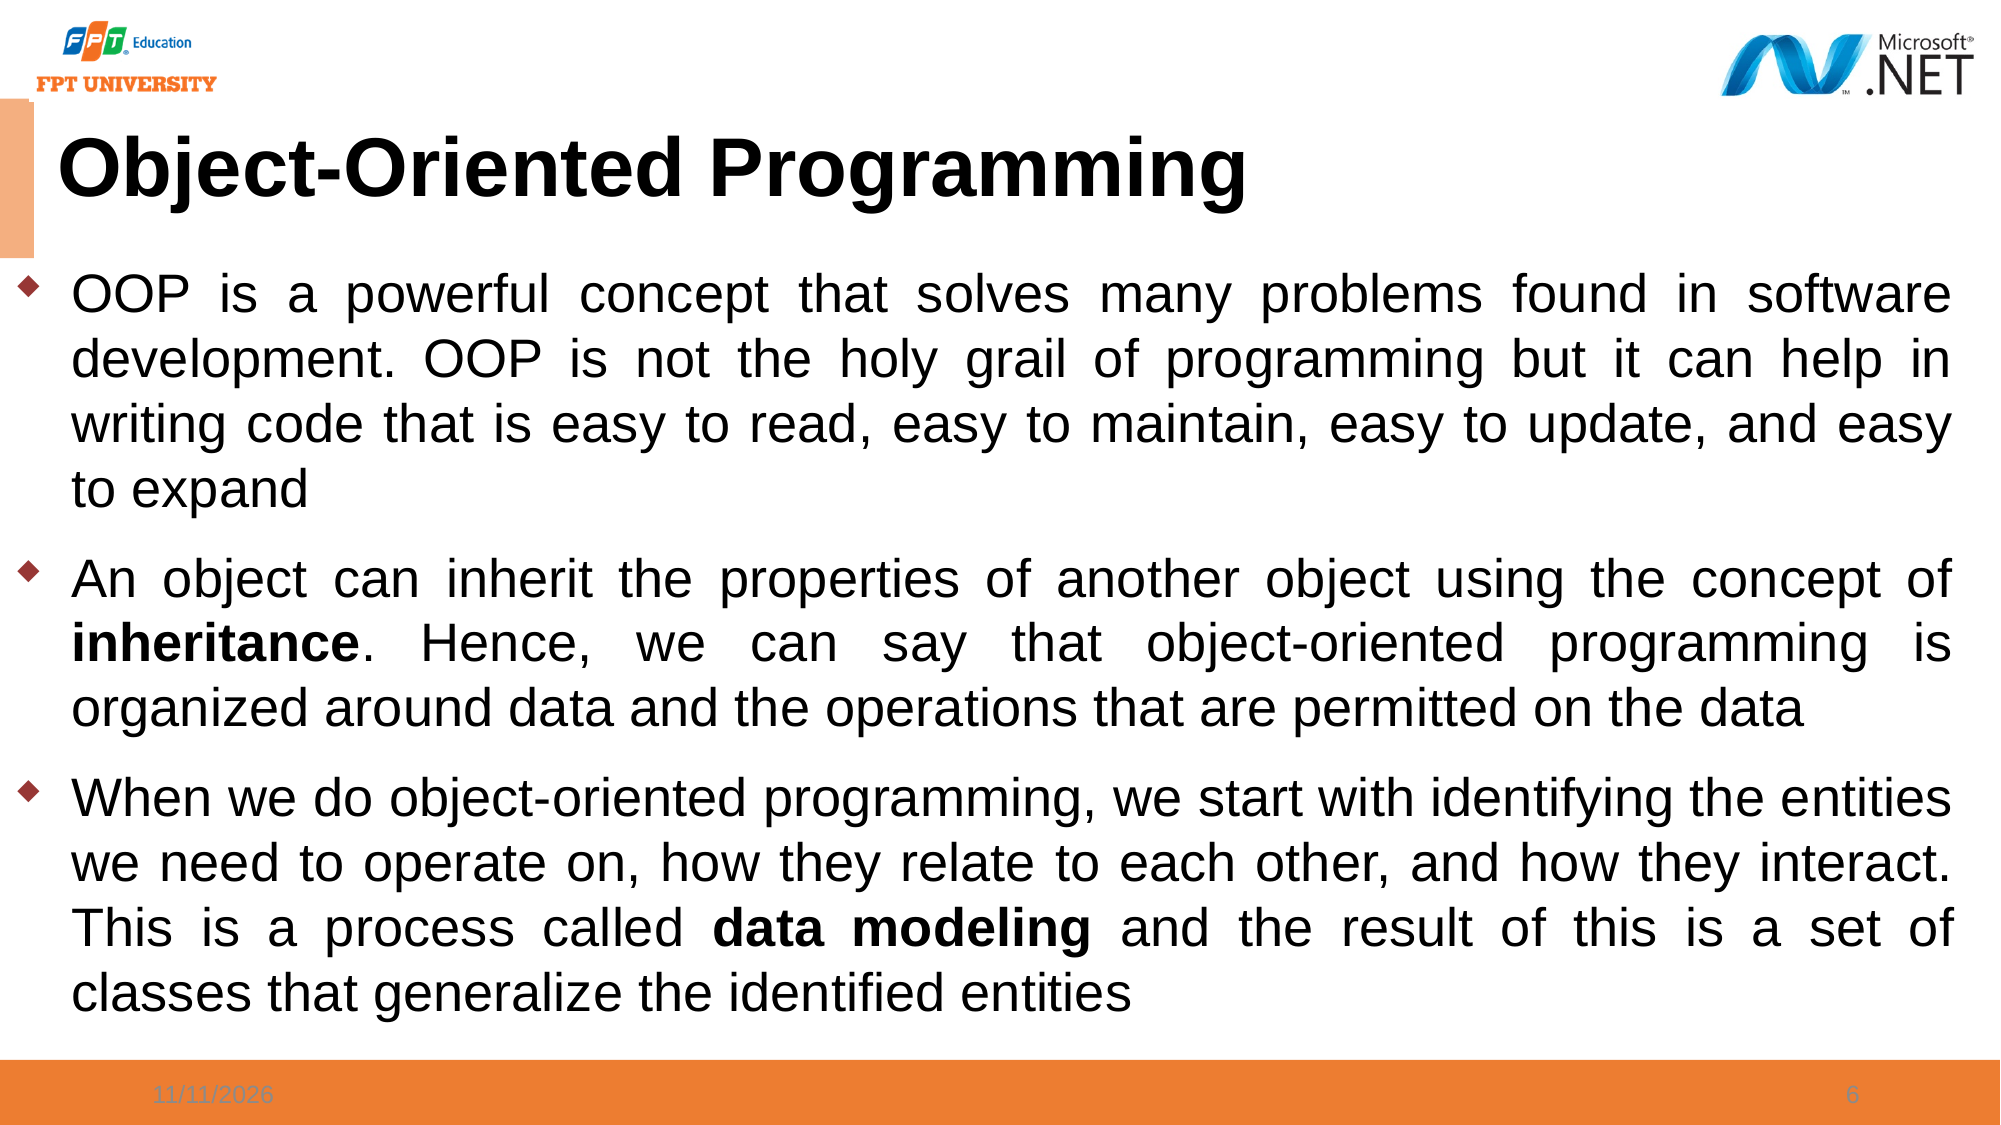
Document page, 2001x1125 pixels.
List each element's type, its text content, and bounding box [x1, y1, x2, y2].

text_box Object-Oriented Programming [42, 117, 1300, 221]
slide_number 6 [1424, 1063, 1875, 1123]
picture [1685, 0, 2001, 129]
picture [29, 6, 224, 102]
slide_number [137, 1063, 588, 1123]
text_box OOP is a powerful concept that solves many problems found in software development. OOP is not the holy grail of programming but it can help in writing code that is easy to read, easy to maintain, easy to update, and easy to expand An object can inherit the properties of another object using the concept of inheritance. Hence, we can say that object-oriented programming is organized around data and the operations that are permitted on the data When we do object-oriented programming, we start with identifying the entities we need to operate on, how they relate to each other, and how they interact. This is a process called data modeling and the result of this is a set of classes that generalize the identified entities [0, 250, 1971, 1042]
